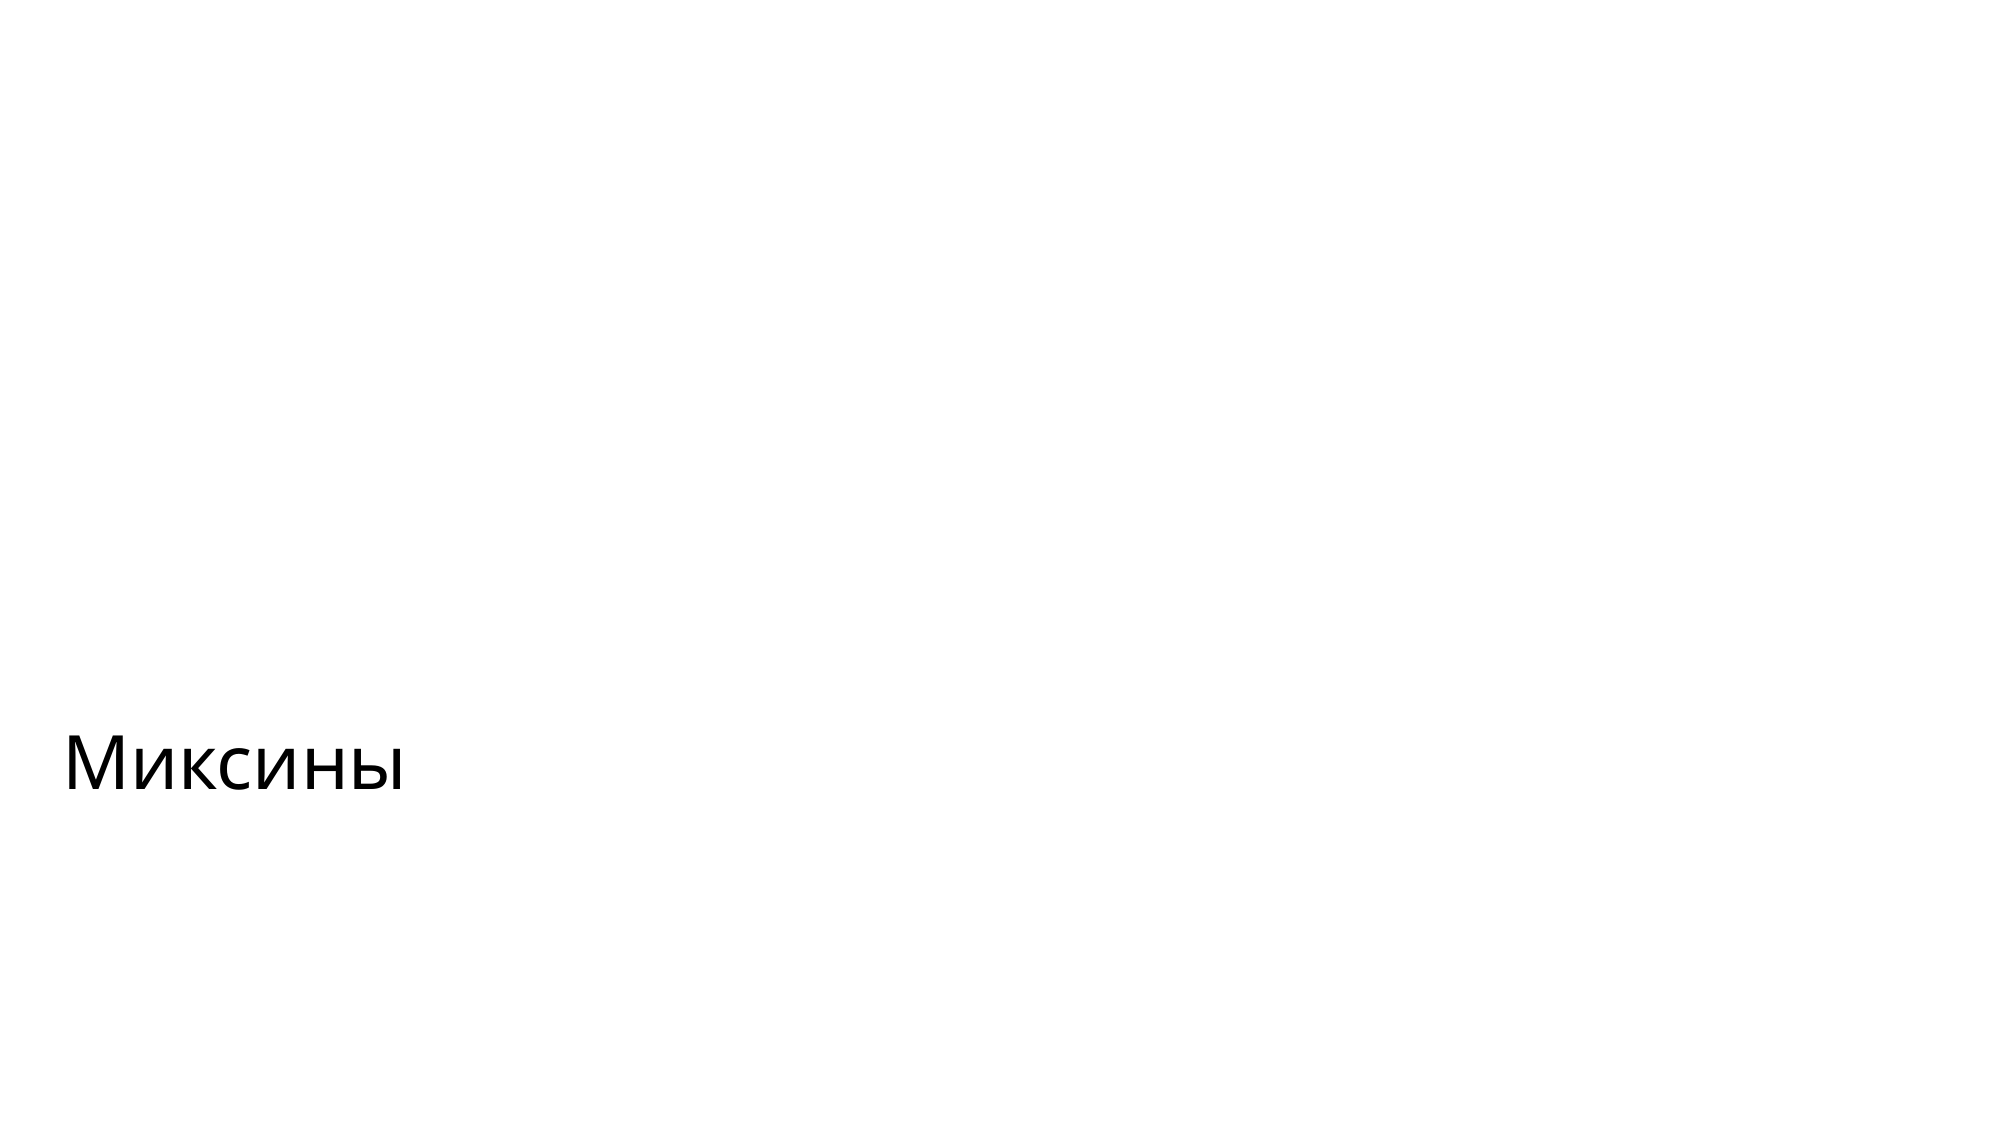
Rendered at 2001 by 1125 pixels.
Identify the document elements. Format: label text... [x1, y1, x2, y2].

list Миксины [47, 568, 1904, 813]
